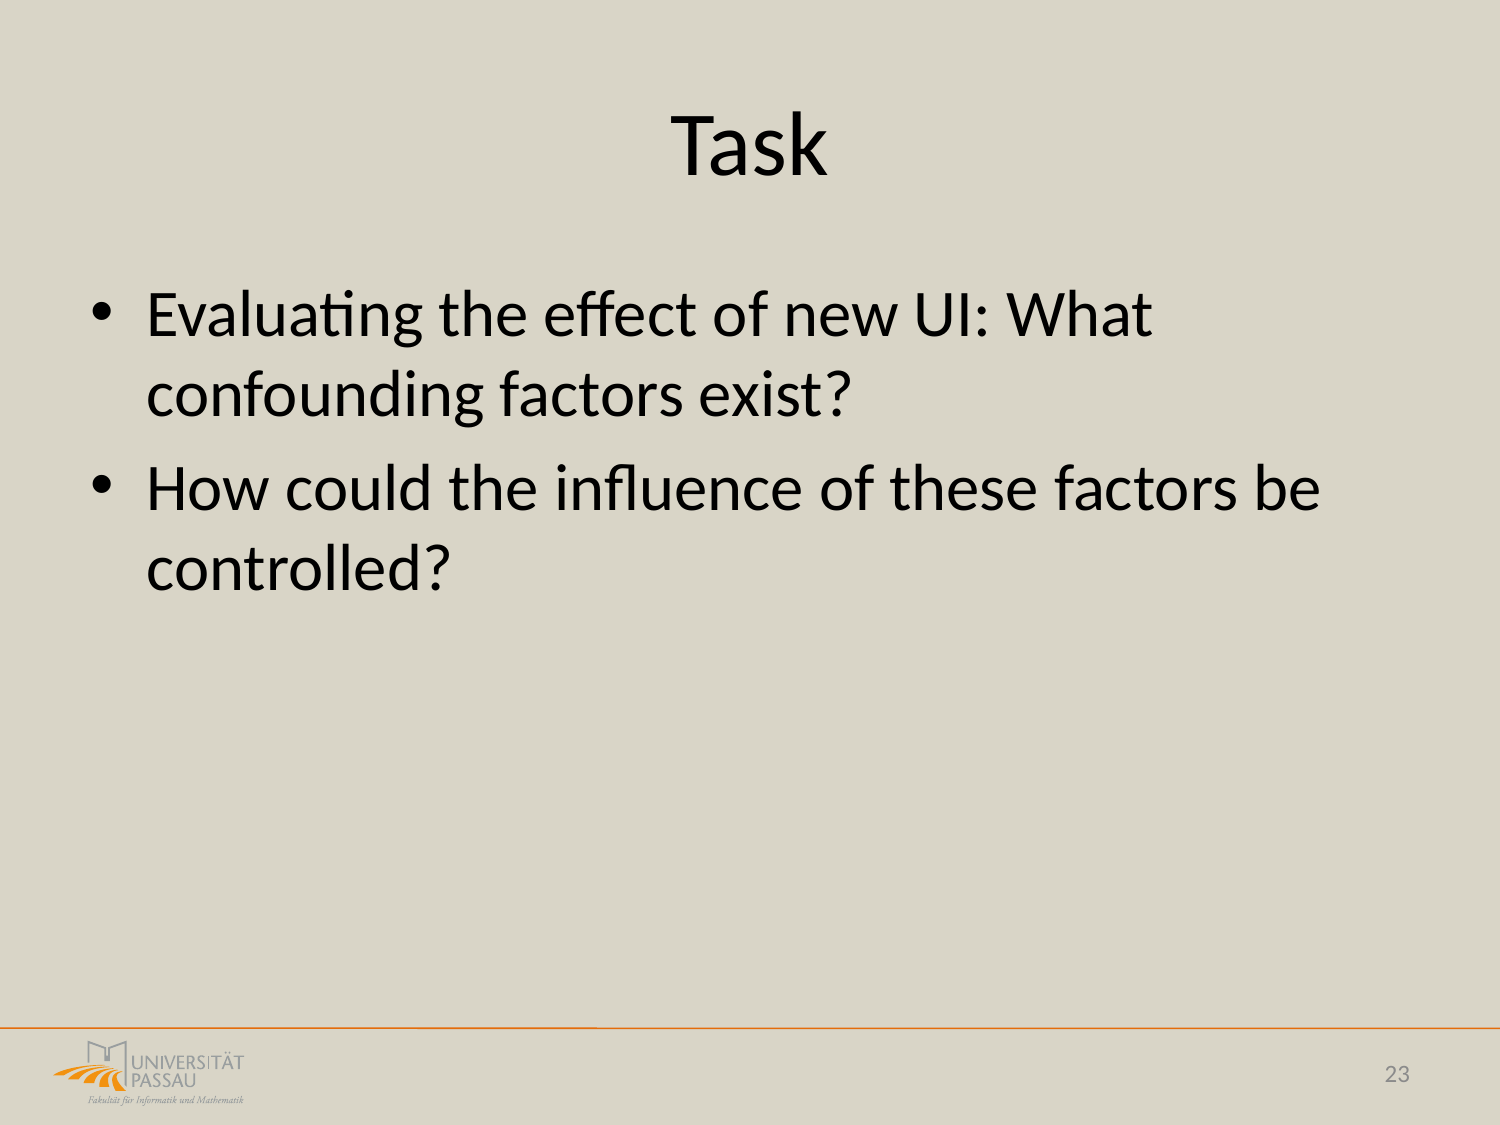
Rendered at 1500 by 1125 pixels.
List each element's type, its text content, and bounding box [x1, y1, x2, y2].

list Evaluating the effect of new UI: What confounding factors exist? How could the influence of these factors be controlled? [75, 262, 1425, 1005]
slide_number 23 [1289, 1042, 1425, 1103]
title Task [75, 45, 1425, 233]
